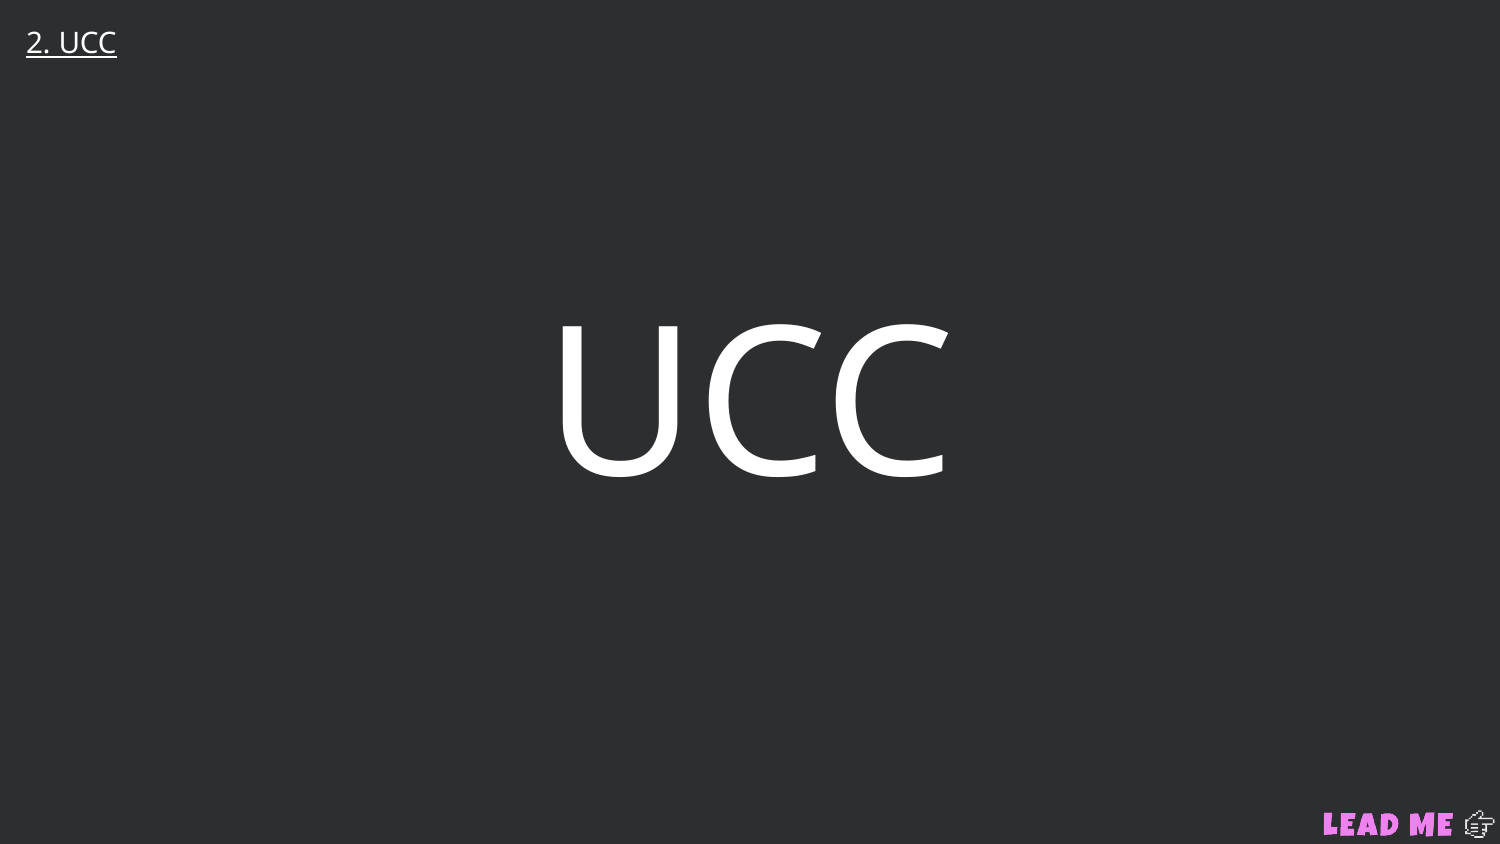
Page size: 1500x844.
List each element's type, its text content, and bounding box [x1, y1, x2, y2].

picture [1317, 804, 1500, 844]
text_box 2. UCC [11, 8, 435, 63]
text_box UCC [421, 252, 1079, 592]
